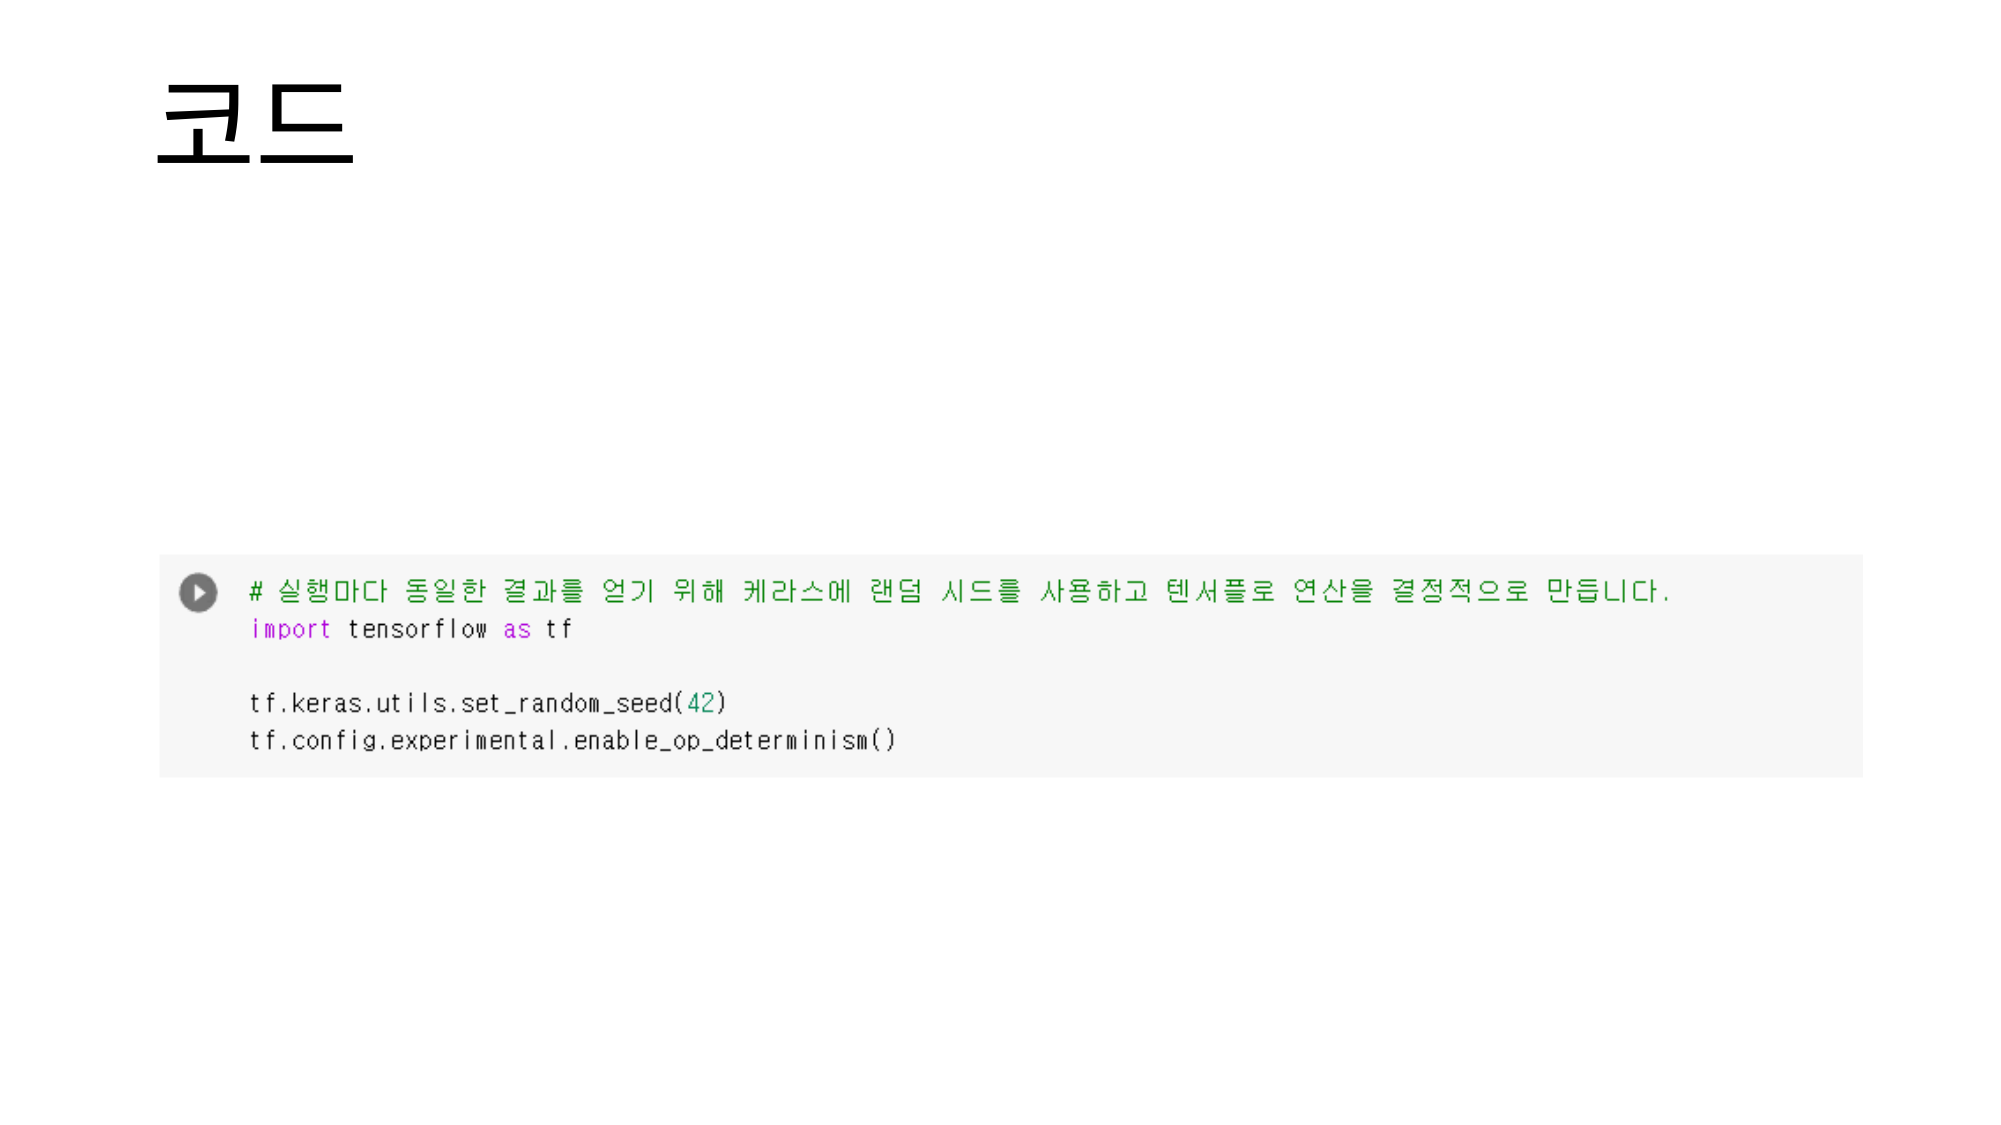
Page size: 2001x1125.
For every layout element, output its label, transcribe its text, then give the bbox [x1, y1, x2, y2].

title 코드 [137, 47, 1863, 201]
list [137, 525, 1863, 815]
